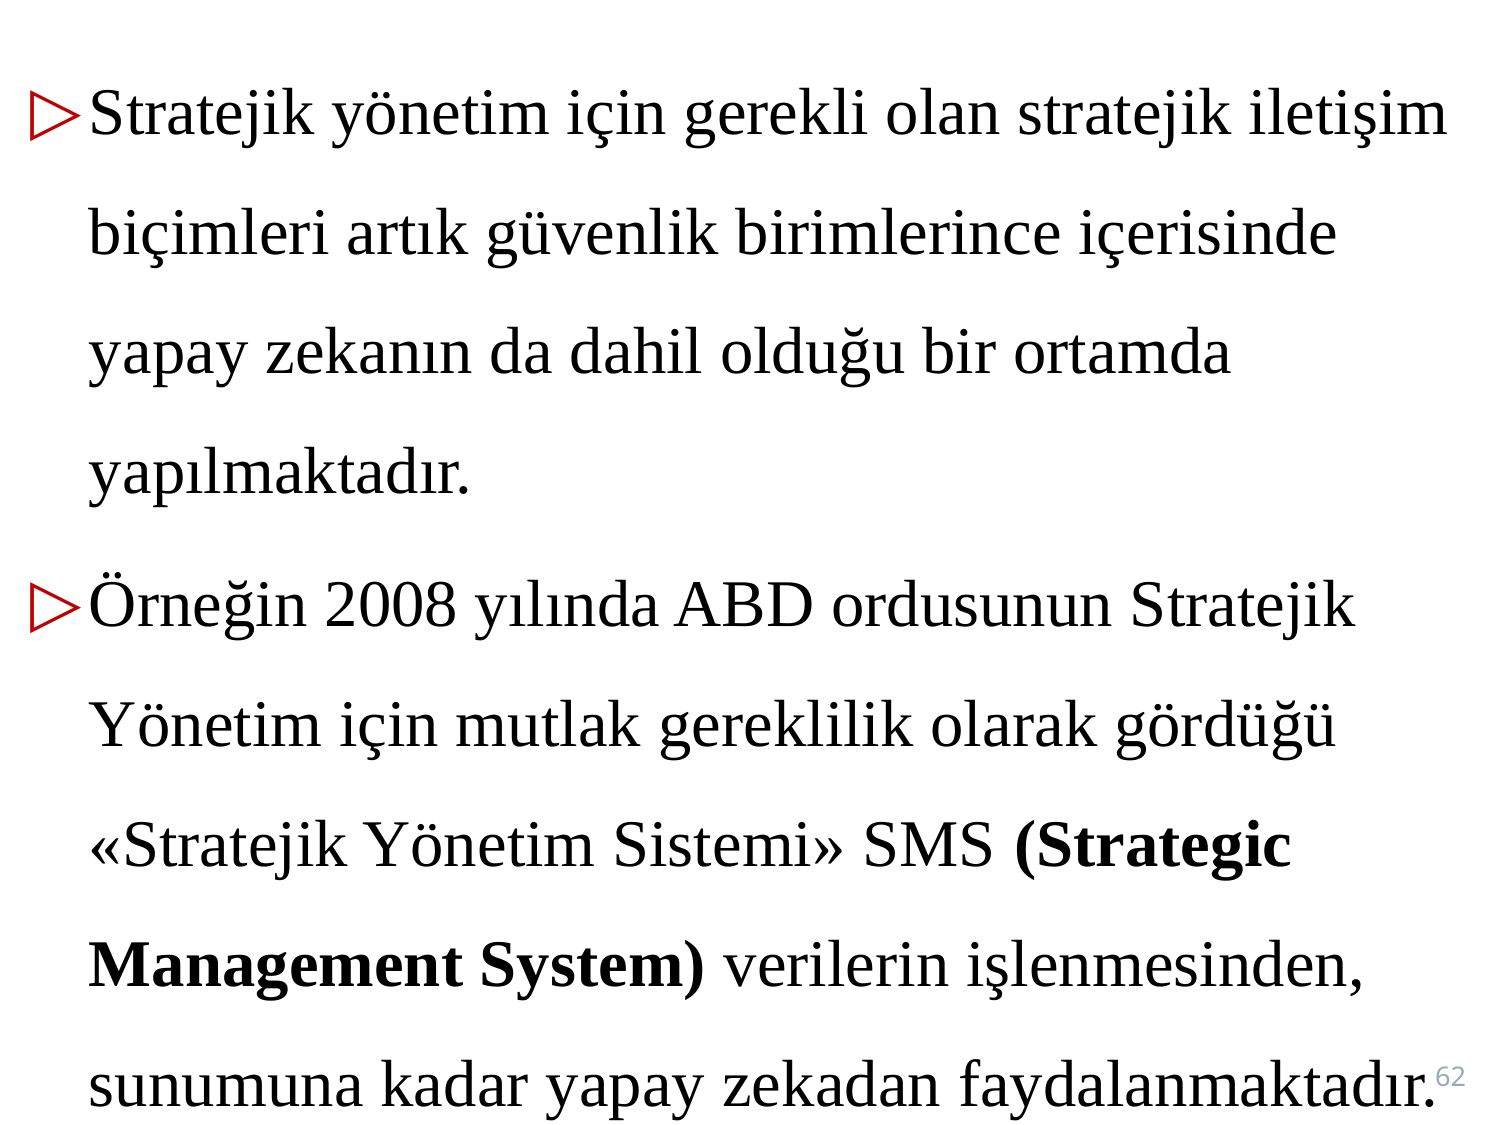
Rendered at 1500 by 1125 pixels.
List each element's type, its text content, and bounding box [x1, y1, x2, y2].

list Stratejik yönetim için gerekli olan stratejik iletişim biçimleri artık güvenlik birimlerince içerisinde yapay zekanın da dahil olduğu bir ortamda yapılmaktadır. Örneğin 2008 yılında ABD ordusunun Stratejik Yönetim için mutlak gereklilik olarak gördüğü «Stratejik Yönetim Sistemi» SMS (Strategic Management System) verilerin işlenmesinden, sunumuna kadar yapay zekadan faydalanmaktadır. [15, 12, 1473, 1106]
slide_number 62 [1391, 1043, 1482, 1113]
